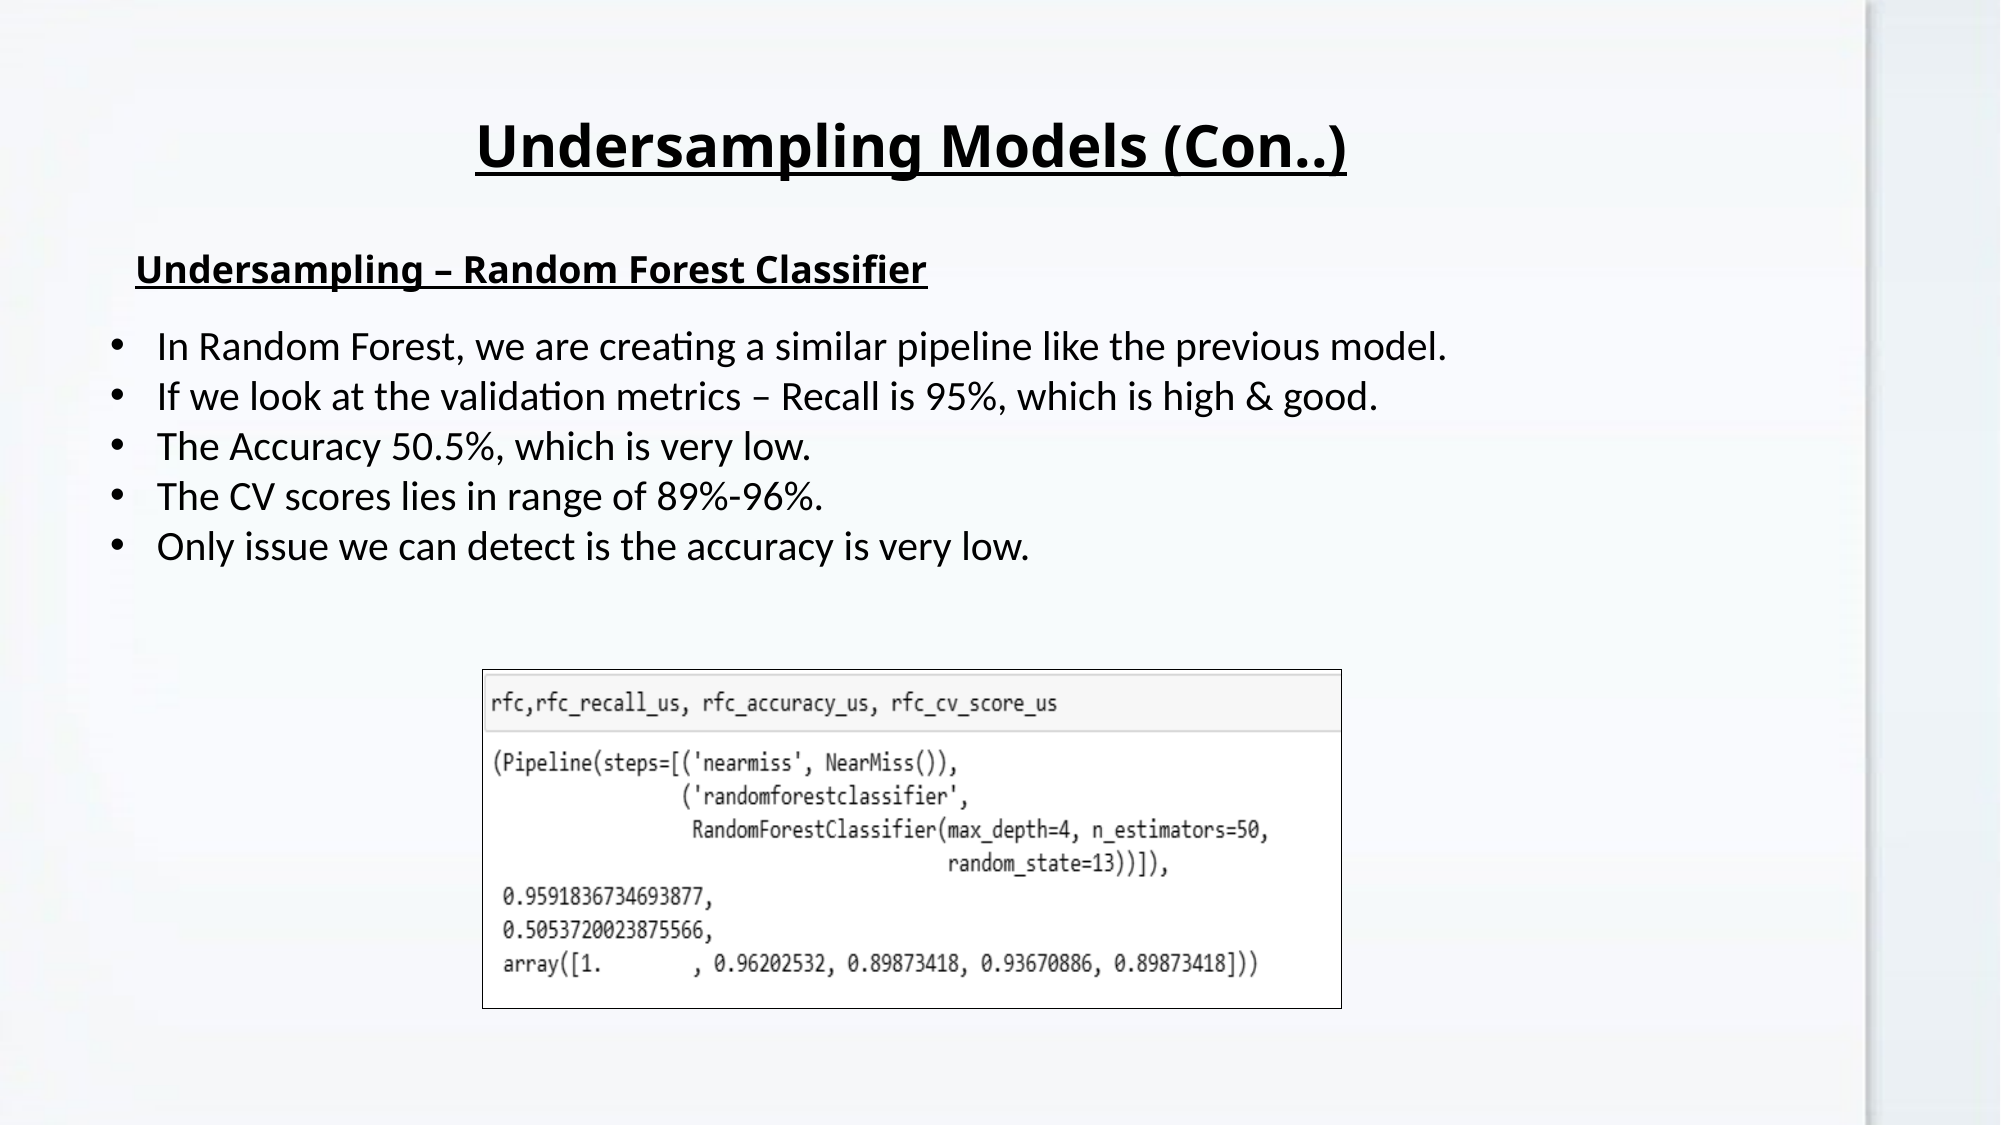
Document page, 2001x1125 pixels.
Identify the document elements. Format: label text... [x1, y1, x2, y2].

picture [0, 0, 2001, 1125]
text_box Undersampling Models (Con..) [331, 101, 1491, 187]
text_box In Random Forest, we are creating a similar pipeline like the previous model. If we look at the validation metrics – Recall is 95%, which is high & good. The Accuracy 50.5%, which is very low. The CV scores lies in range of 89%-96%. Only issue we can detect is the accuracy is very low. [95, 311, 1728, 577]
text_box Undersampling – Random Forest Classifier [120, 238, 1121, 298]
